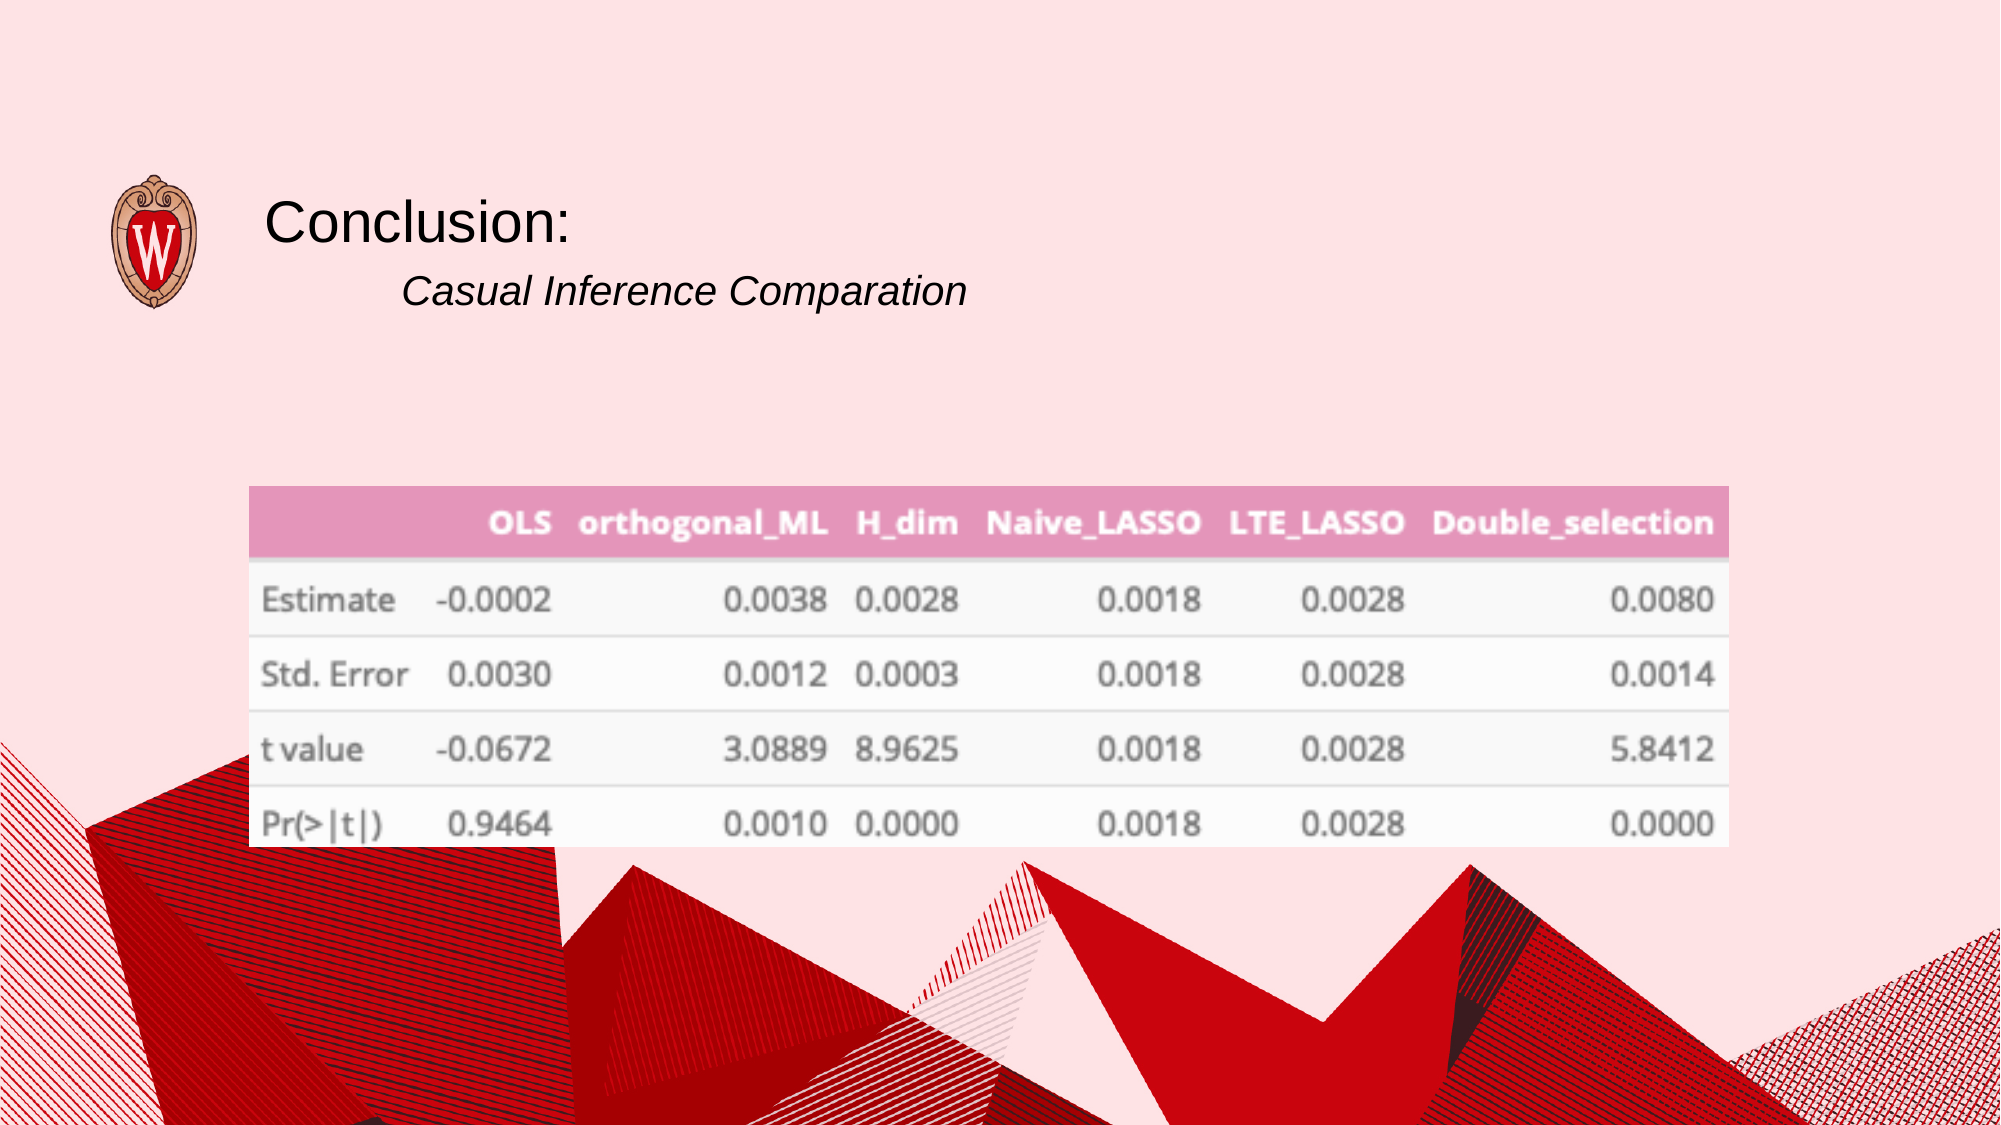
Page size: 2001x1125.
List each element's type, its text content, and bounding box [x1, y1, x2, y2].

text_box [0, 0, 2000, 1125]
picture [249, 486, 1729, 847]
title Conclusion: Casual Inference Comparation [249, 184, 1644, 391]
